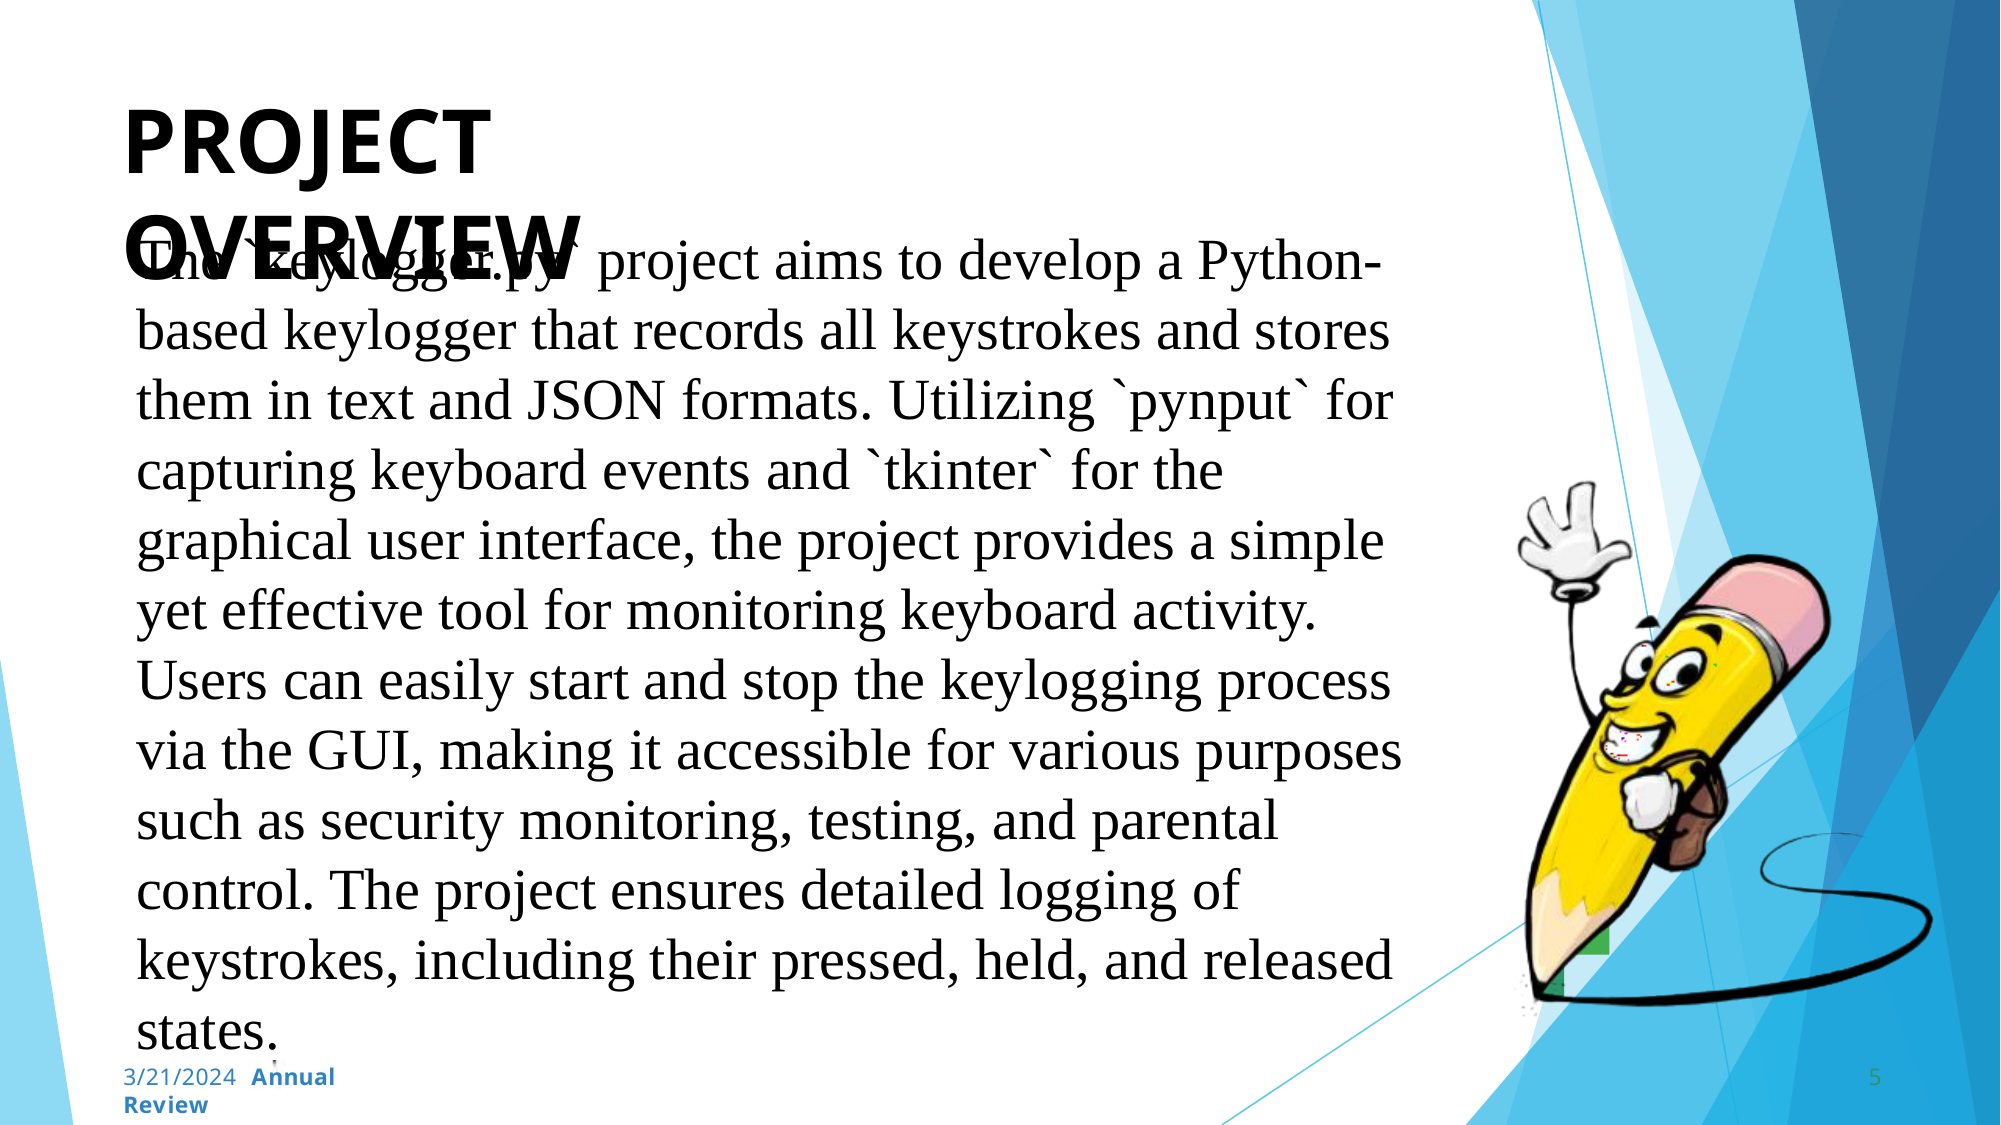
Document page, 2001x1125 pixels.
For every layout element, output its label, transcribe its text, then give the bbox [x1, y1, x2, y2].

text_box The `keylogger.py` project aims to develop a Python-based keylogger that records all keystrokes and stores them in text and JSON formats. Utilizing `pynput` for capturing keyboard events and `tkinter` for the graphical user interface, the project provides a simple yet effective tool for monitoring keyboard activity. Users can easily start and stop the keylogging process via the GUI, making it accessible for various purposes such as security monitoring, testing, and parental control. The project ensures detailed logging of keystrokes, including their pressed, held, and released states. [121, 213, 1421, 1069]
text_box 3/21/2024 Annual Review [121, 1103, 417, 1118]
title PROJECT OVERVIEW [119, 81, 984, 297]
slide_number 5 [1862, 1068, 1888, 1125]
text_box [1420, 434, 2000, 1060]
picture [110, 1060, 463, 1094]
